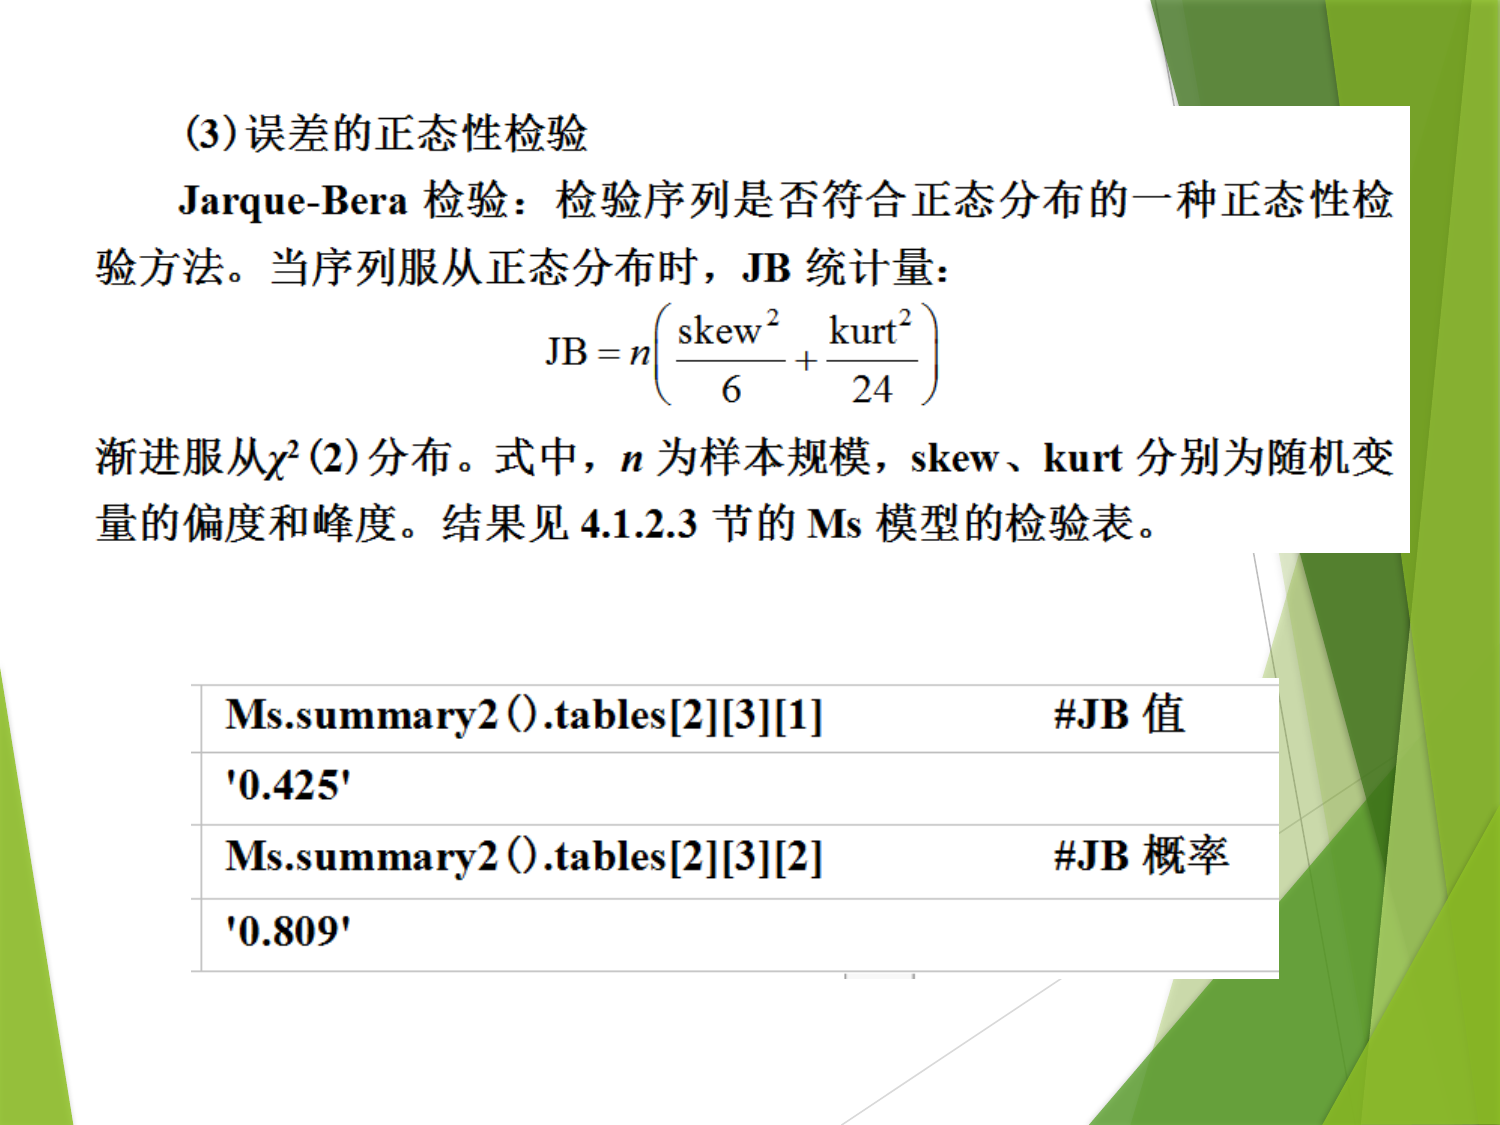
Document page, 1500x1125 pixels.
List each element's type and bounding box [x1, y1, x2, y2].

picture [191, 678, 1280, 979]
picture [89, 105, 1411, 554]
